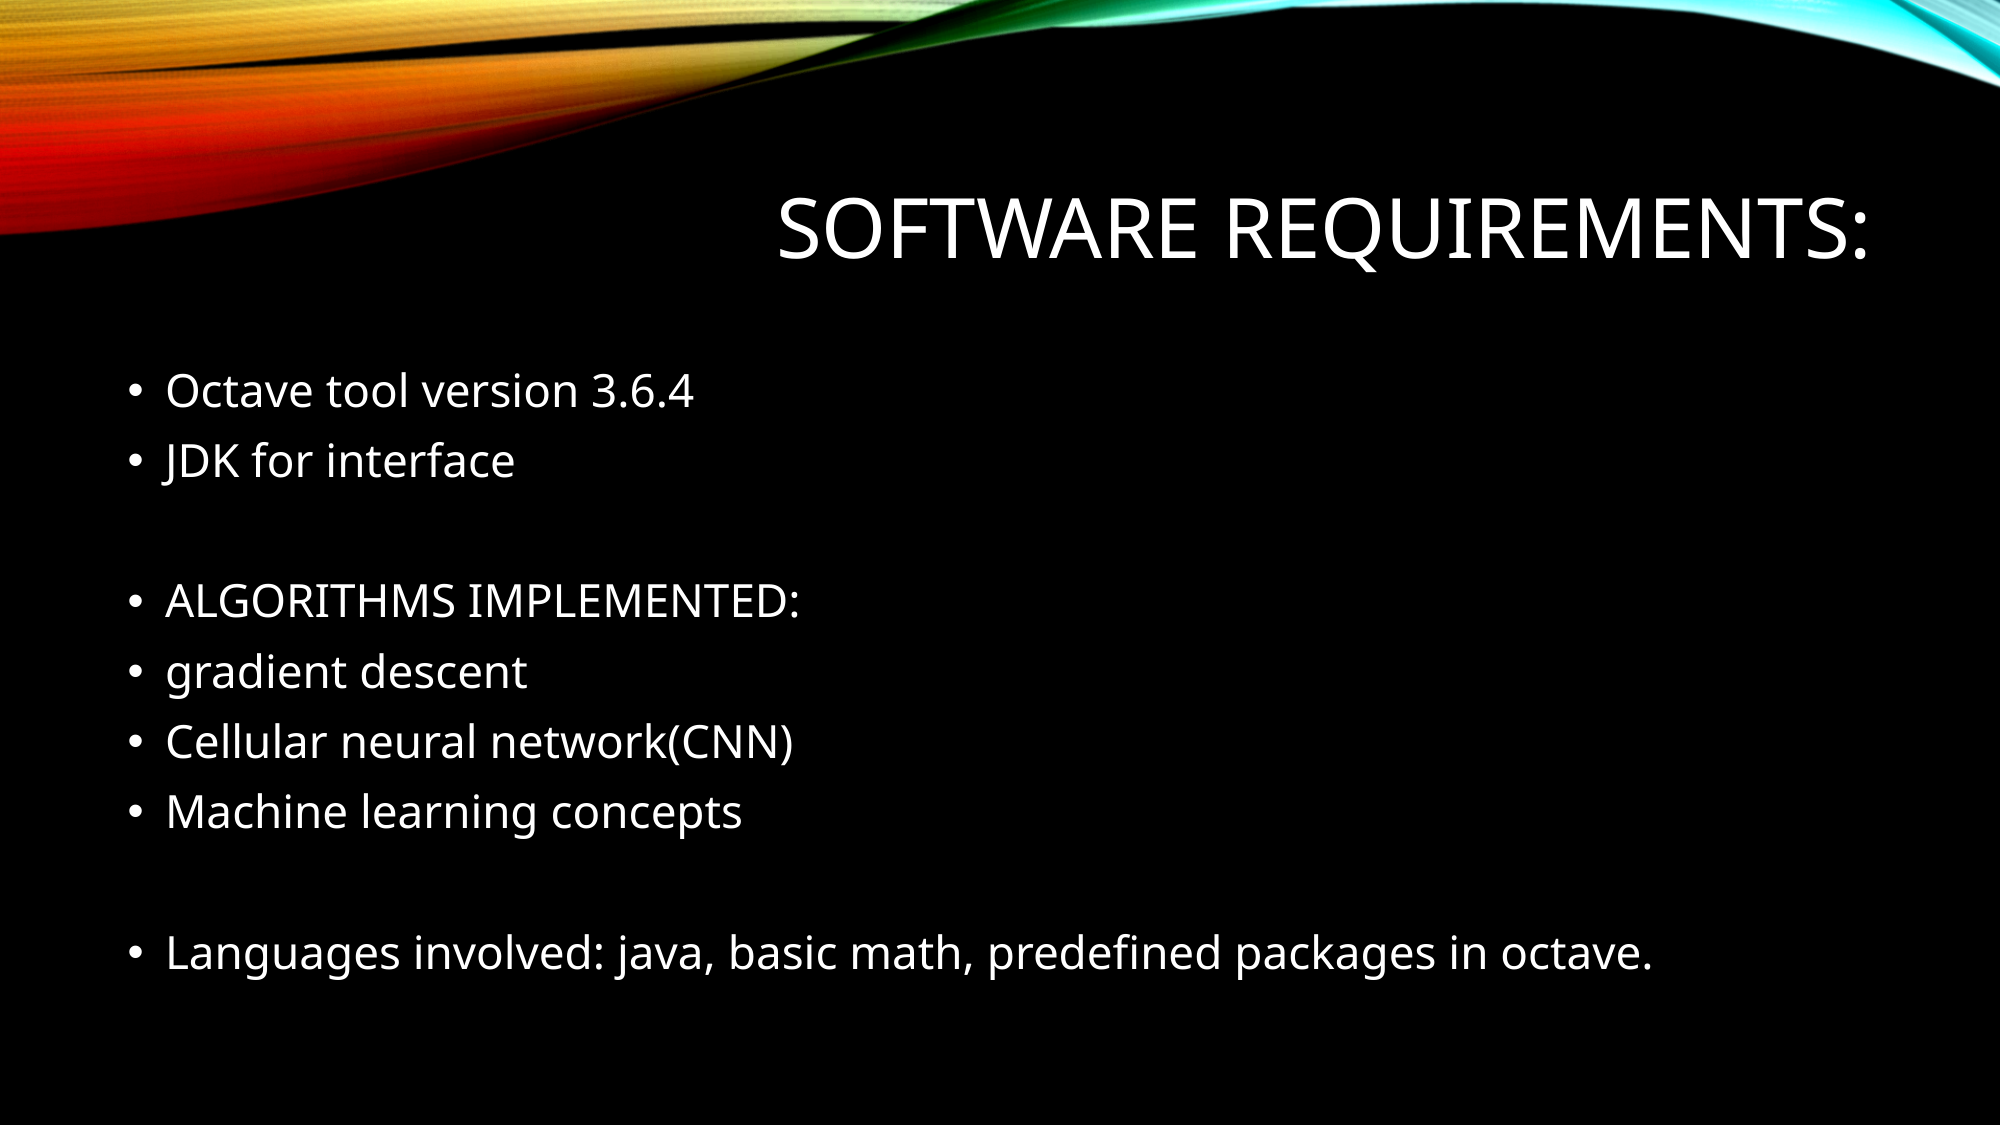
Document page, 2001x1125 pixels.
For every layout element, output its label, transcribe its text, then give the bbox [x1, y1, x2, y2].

list Octave tool version 3.6.4 JDK for interface ALGORITHMS IMPLEMENTED: gradient descent Cellular neural network(CNN) Machine learning concepts Languages involved: java, basic math, predefined packages in octave. [112, 360, 1888, 1021]
picture [0, 0, 2000, 237]
title Software requirements: [474, 125, 1888, 338]
